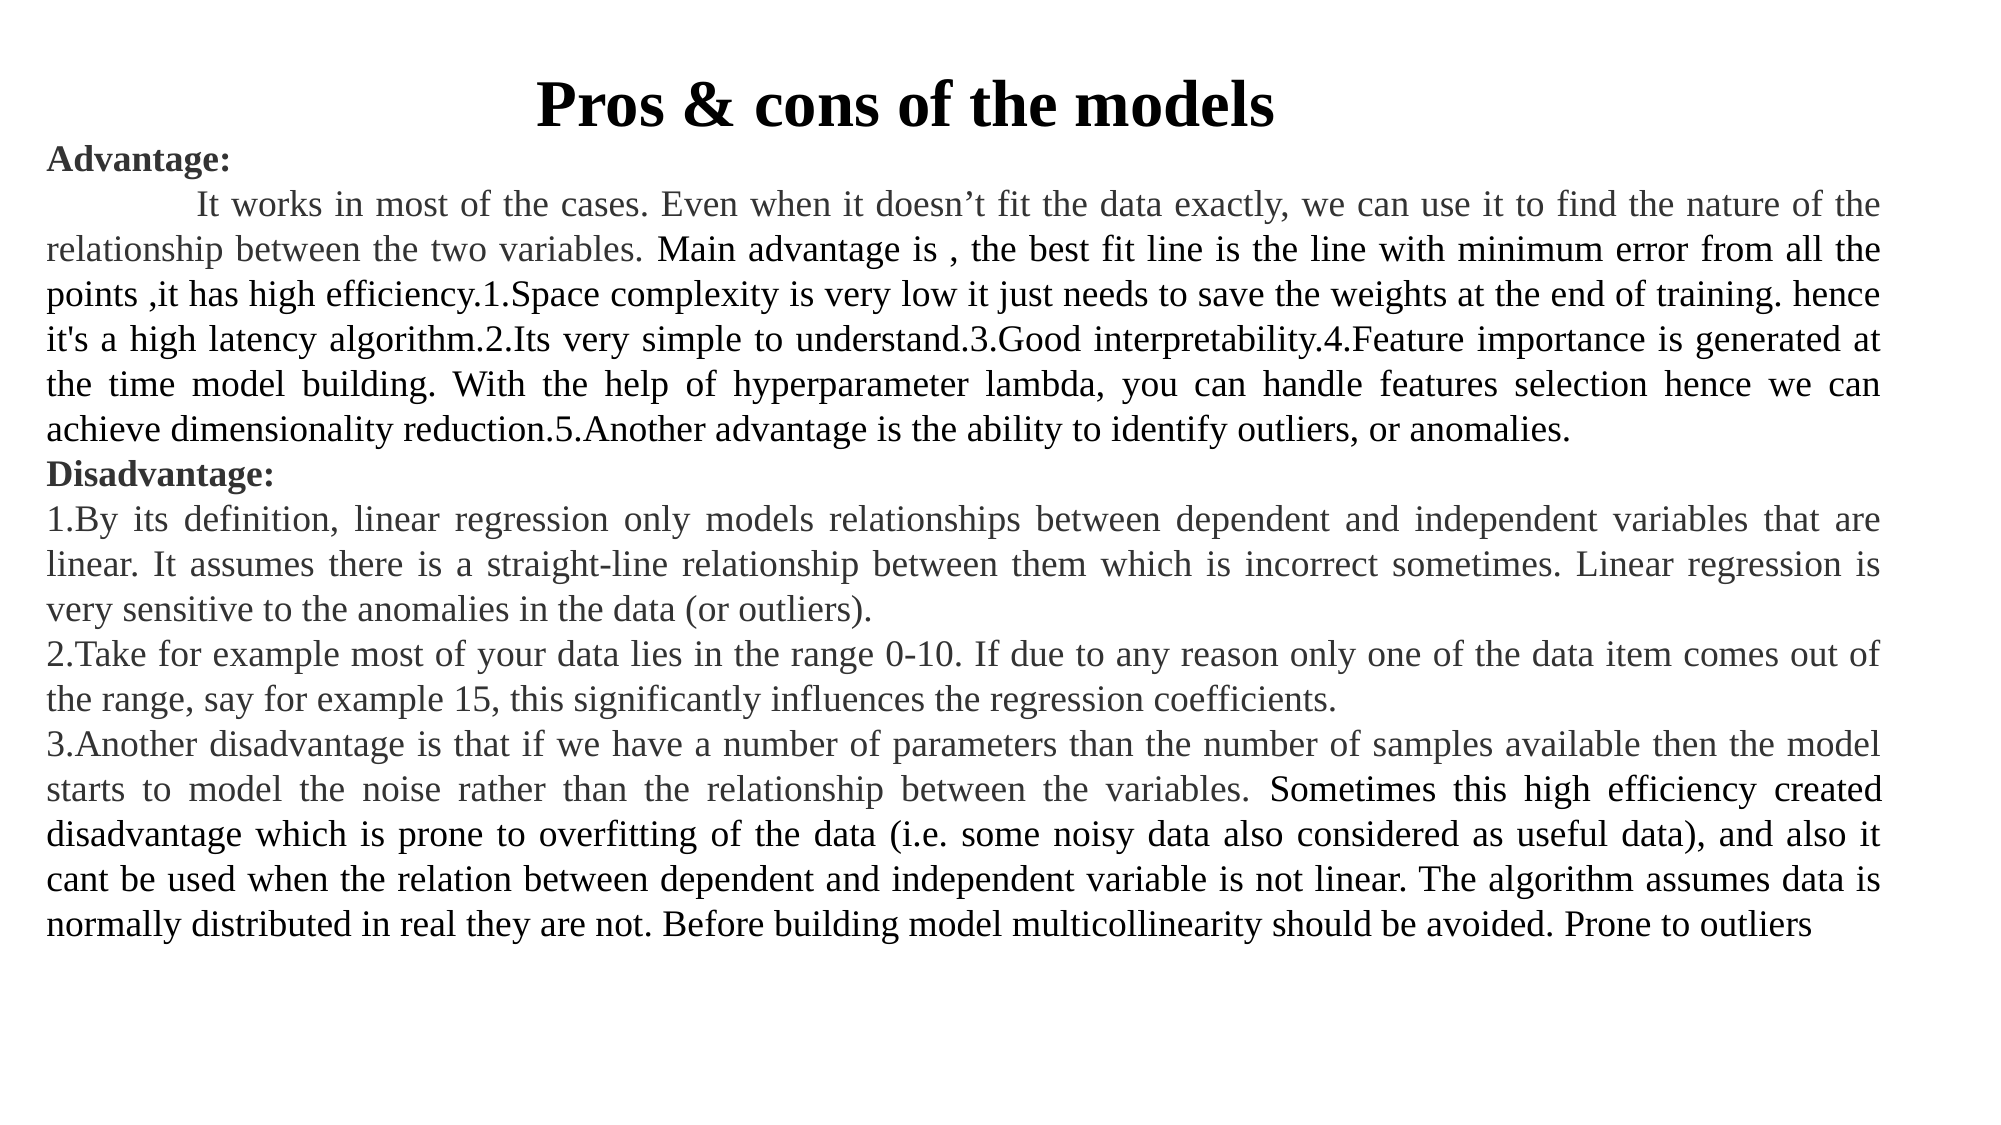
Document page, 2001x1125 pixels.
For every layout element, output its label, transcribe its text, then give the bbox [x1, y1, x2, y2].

text_box Pros & cons of the models [71, 51, 1822, 126]
text_box Advantage: It works in most of the cases. Even when it doesn’t fit the data exactly, we can use it to find the nature of the relationship between the two variables. Main advantage is , the best fit line is the line with minimum error from all the points ,it has high efficiency.1.Space complexity is very low it just needs to save the weights at the end of training. hence it's a high latency algorithm.2.Its very simple to understand.3.Good interpretability.4.Feature importance is generated at the time model building. With the help of hyperparameter lambda, you can handle features selection hence we can achieve dimensionality reduction.5.Another advantage is the ability to identify outliers, or anomalies. Disadvantage: By its definition, linear regression only models relationships between dependent and independent variables that are linear. It assumes there is a straight-line relationship between them which is incorrect sometimes. Linear regression is very sensitive to the anomalies in the data (or outliers). Take for example most of your data lies in the range 0-10. If due to any reason only one of the data item comes out of the range, say for example 15, this significantly influences the regression coefficients. Another disadvantage is that if we have a number of parameters than the number of samples available then the model starts to model the noise rather than the relationship between the variables. Sometimes this high efficiency created disadvantage which is prone to overfitting of the data (i.e. some noisy data also considered as useful data), and also it cant be used when the relation between dependent and independent variable is not linear. The algorithm assumes data is normally distributed in real they are not. Before building model multicollinearity should be avoided. Prone to outliers [31, 126, 1899, 1042]
